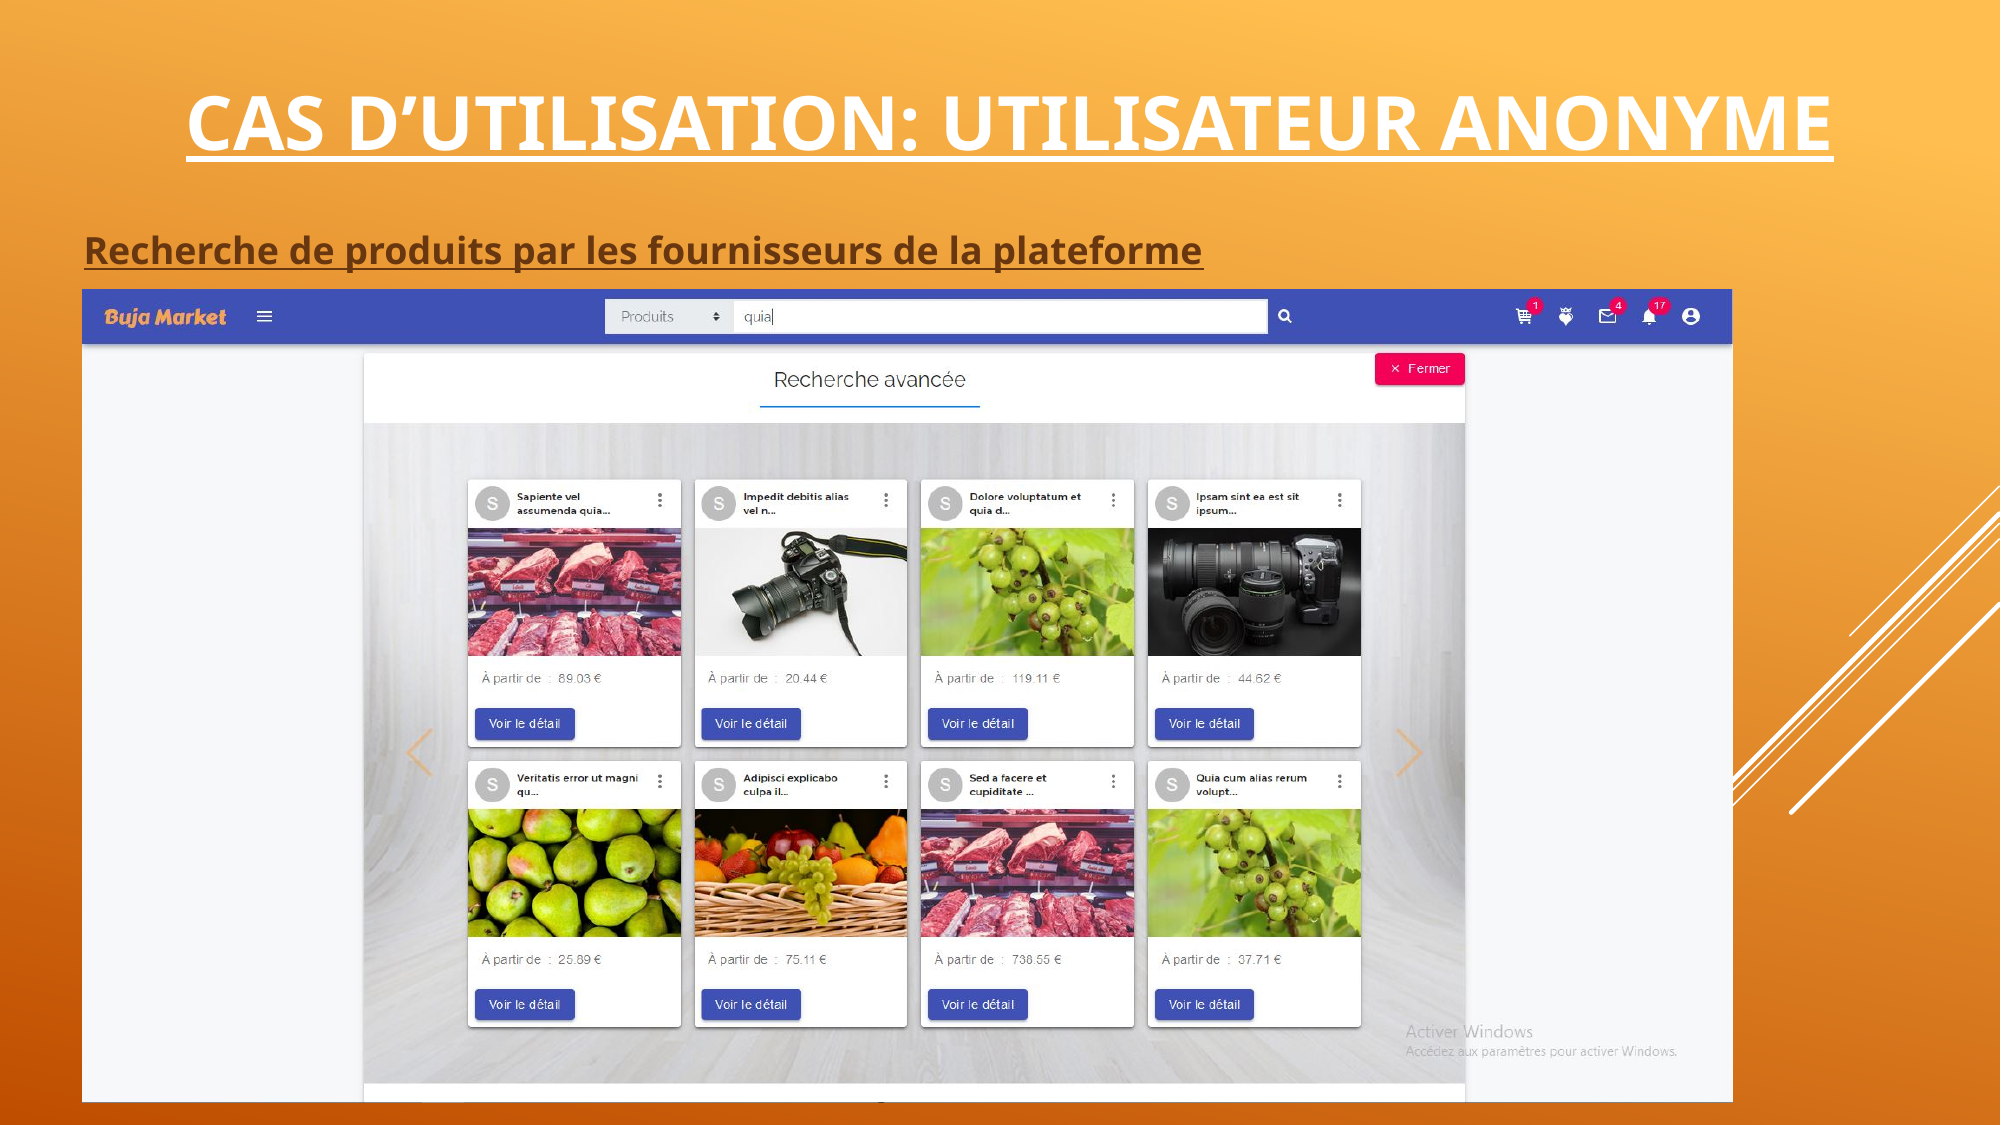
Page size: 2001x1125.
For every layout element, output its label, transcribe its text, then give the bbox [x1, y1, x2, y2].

title Cas d’utilisation: utilisateur anonyme [68, 41, 1952, 174]
list Recherche de produits par les fournisseurs de la plateforme [68, 219, 1469, 305]
picture [81, 289, 1733, 1103]
